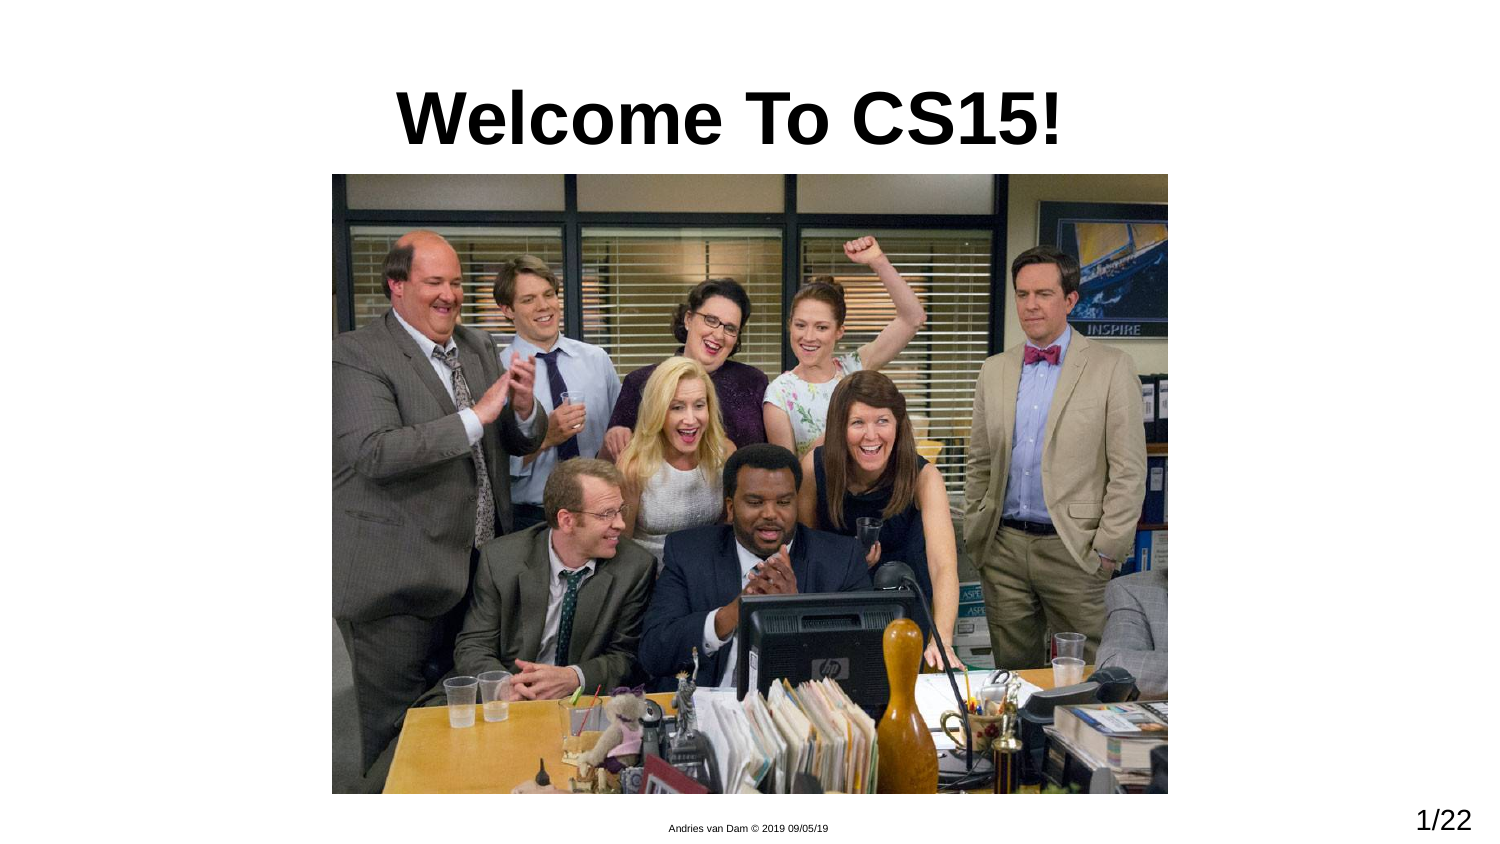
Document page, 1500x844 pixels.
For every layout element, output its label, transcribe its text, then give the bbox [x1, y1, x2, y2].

title Welcome To CS15! [381, 33, 1119, 172]
picture [331, 174, 1168, 795]
